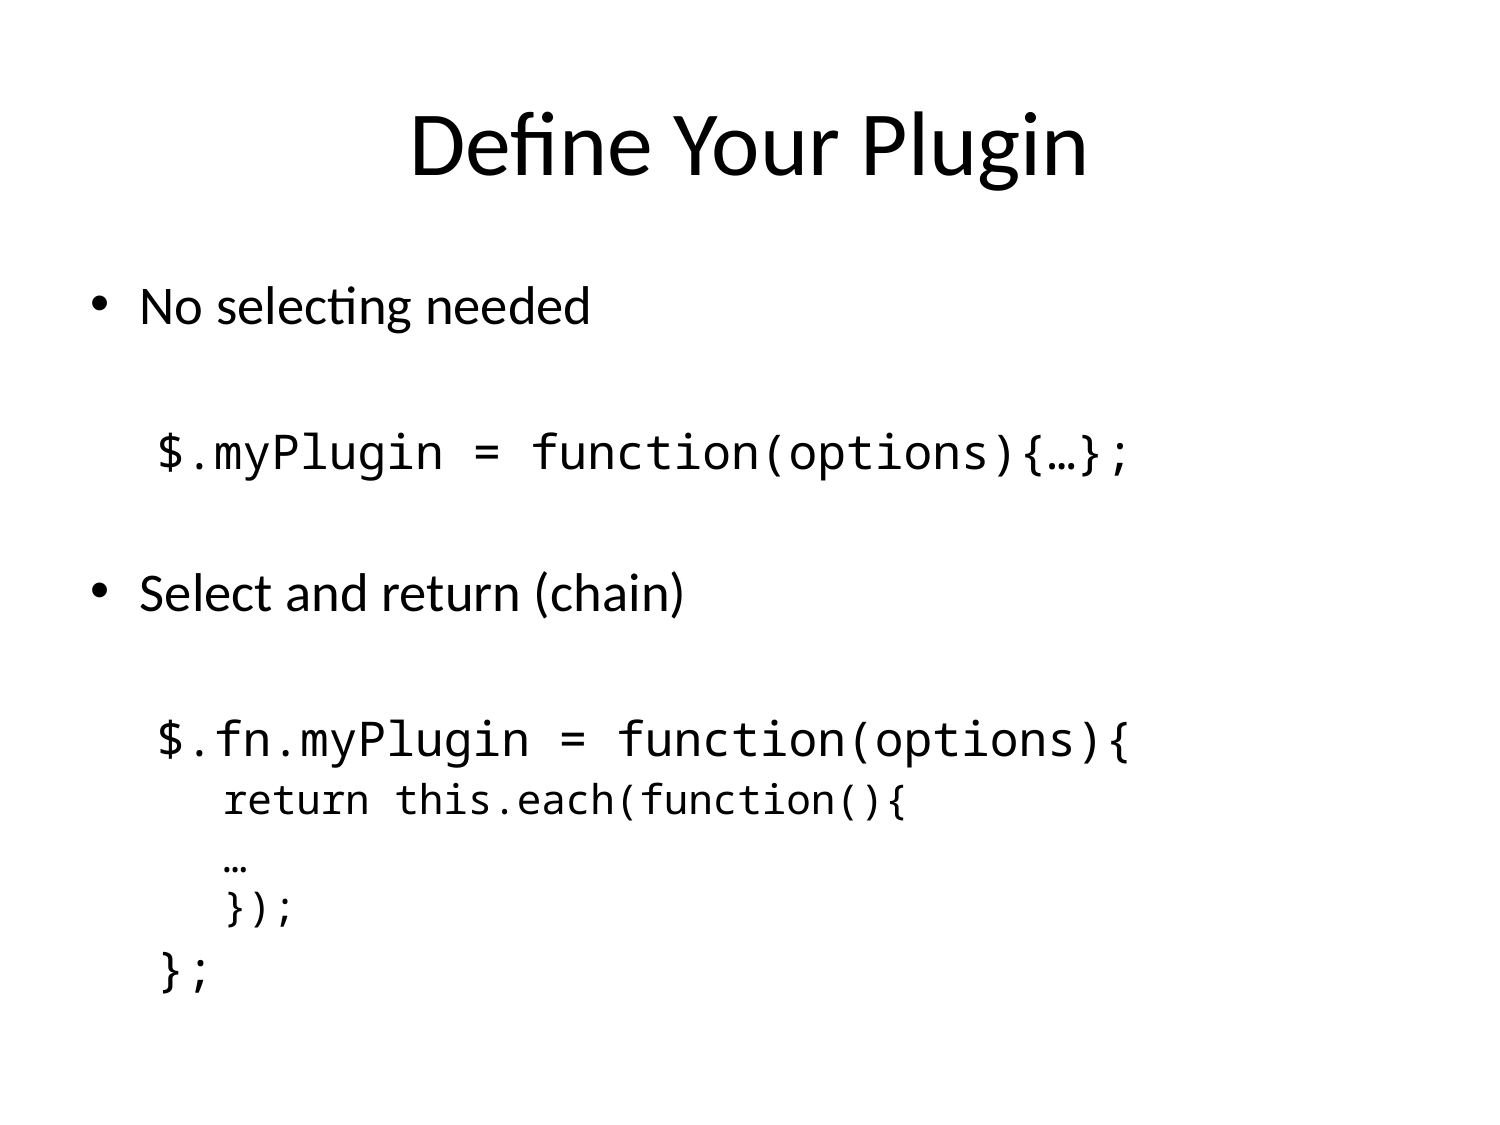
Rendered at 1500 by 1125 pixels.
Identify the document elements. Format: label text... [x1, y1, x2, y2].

title Define Your Plugin [75, 45, 1425, 233]
list No selecting needed $.myPlugin = function(options){…}; Select and return (chain) $.fn.myPlugin = function(options){ return this.each(function(){ … }); }; [75, 262, 1425, 1005]
